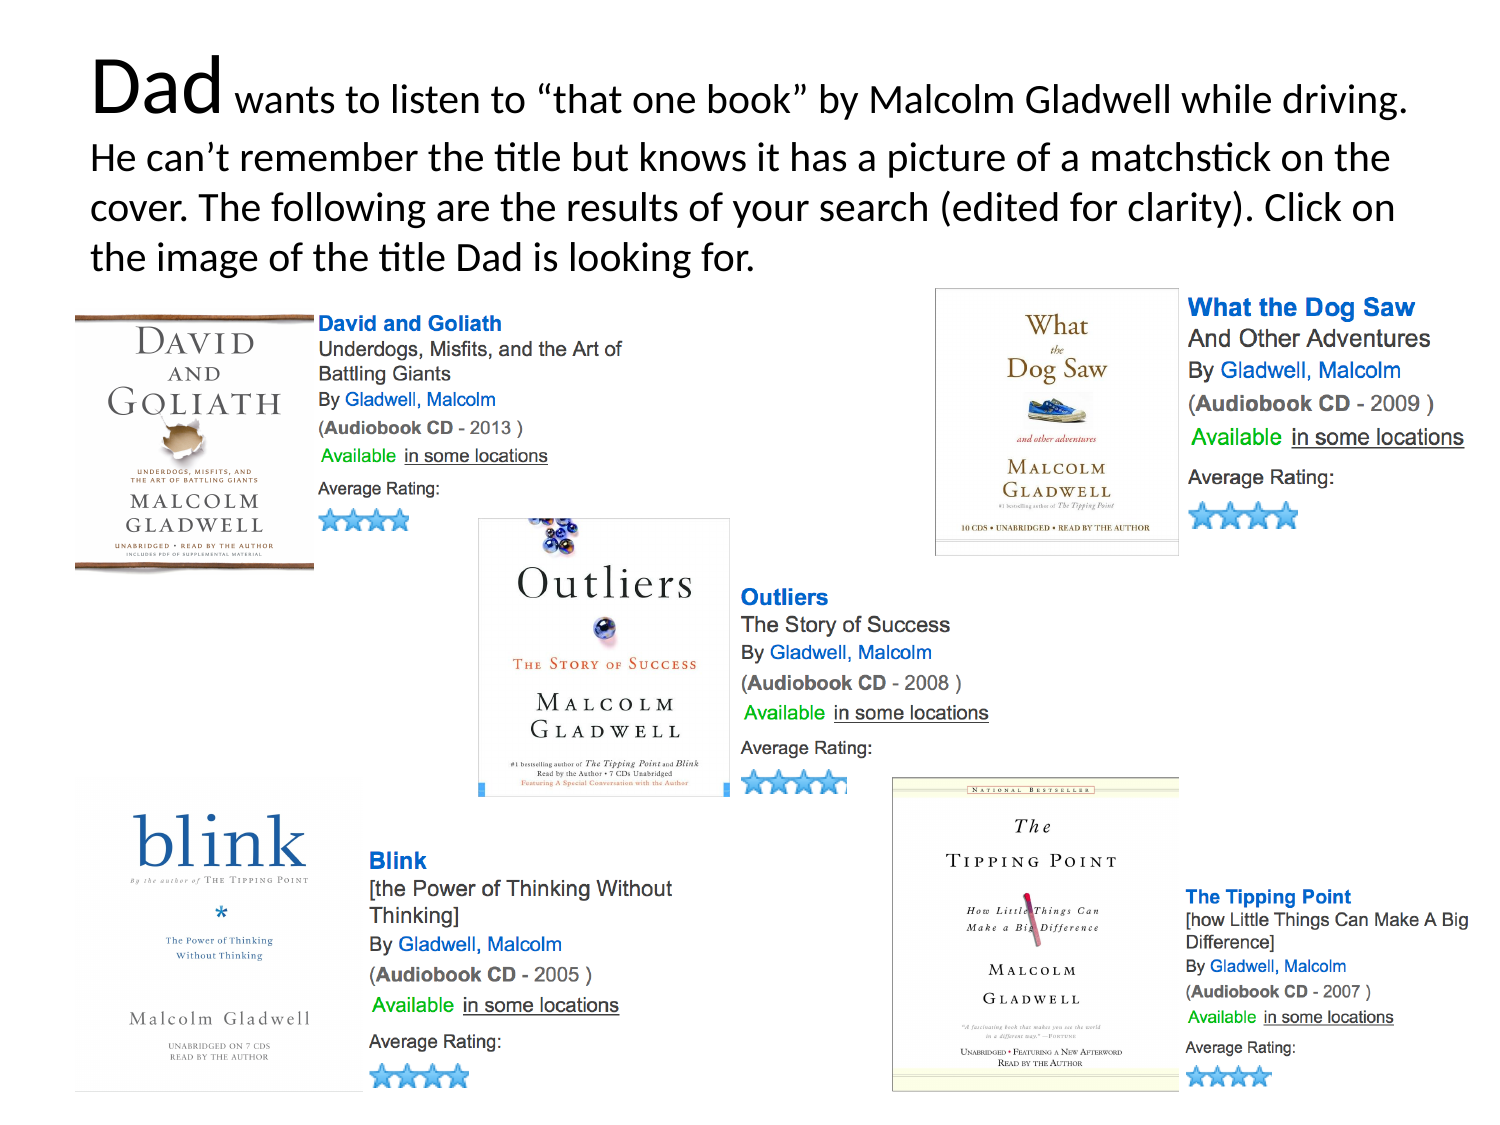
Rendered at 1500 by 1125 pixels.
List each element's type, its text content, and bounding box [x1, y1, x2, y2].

title Dad wants to listen to “that one book” by Malcolm Gladwell while driving. He can’t remember the title but knows it has a picture of a matchstick on the cover. The following are the results of your search (edited for clarity). Click on the image of the title Dad is looking for. [75, 27, 1425, 333]
picture [74, 776, 679, 1092]
picture [74, 307, 1472, 1092]
picture [935, 288, 1472, 556]
